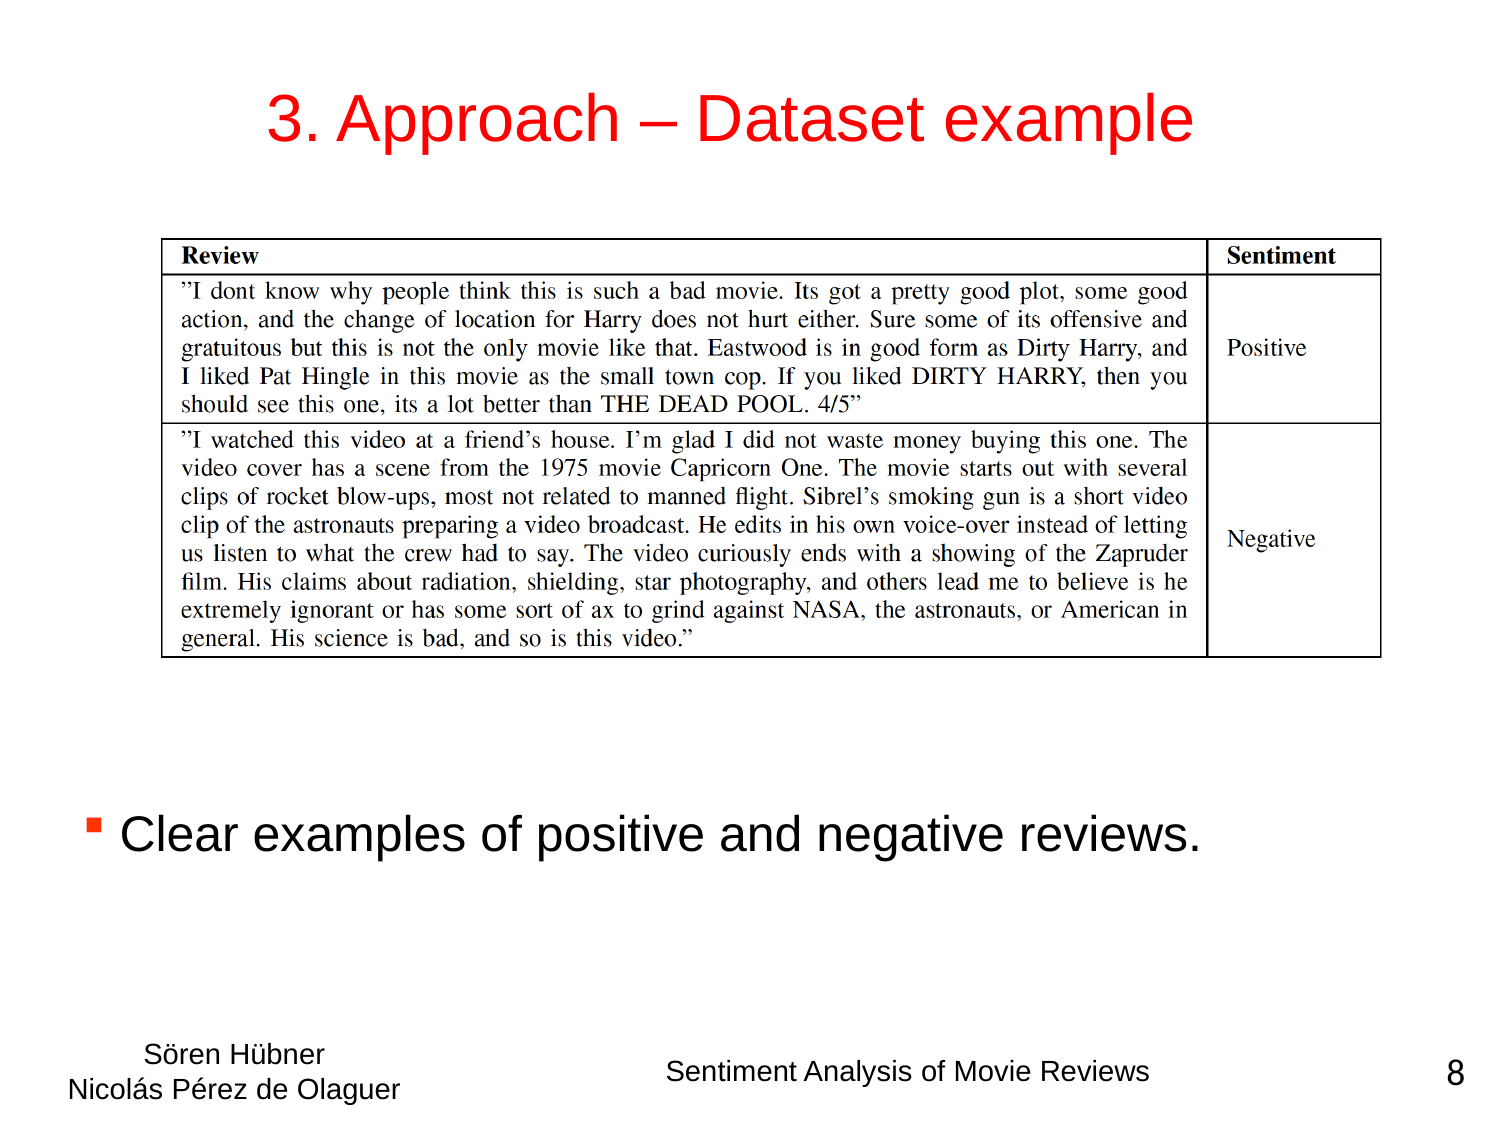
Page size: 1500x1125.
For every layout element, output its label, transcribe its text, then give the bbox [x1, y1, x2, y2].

title 3. Approach – Dataset example [24, 24, 1438, 163]
text_box Sentiment Analysis of Movie Reviews [468, 1031, 1348, 1110]
picture [139, 227, 1409, 669]
list Clear examples of positive and negative reviews. [67, 733, 1481, 992]
text_box 8 [1371, 1031, 1481, 1110]
text_box Sören Hübner Nicolás Pérez de Olaguer [23, 1031, 446, 1110]
